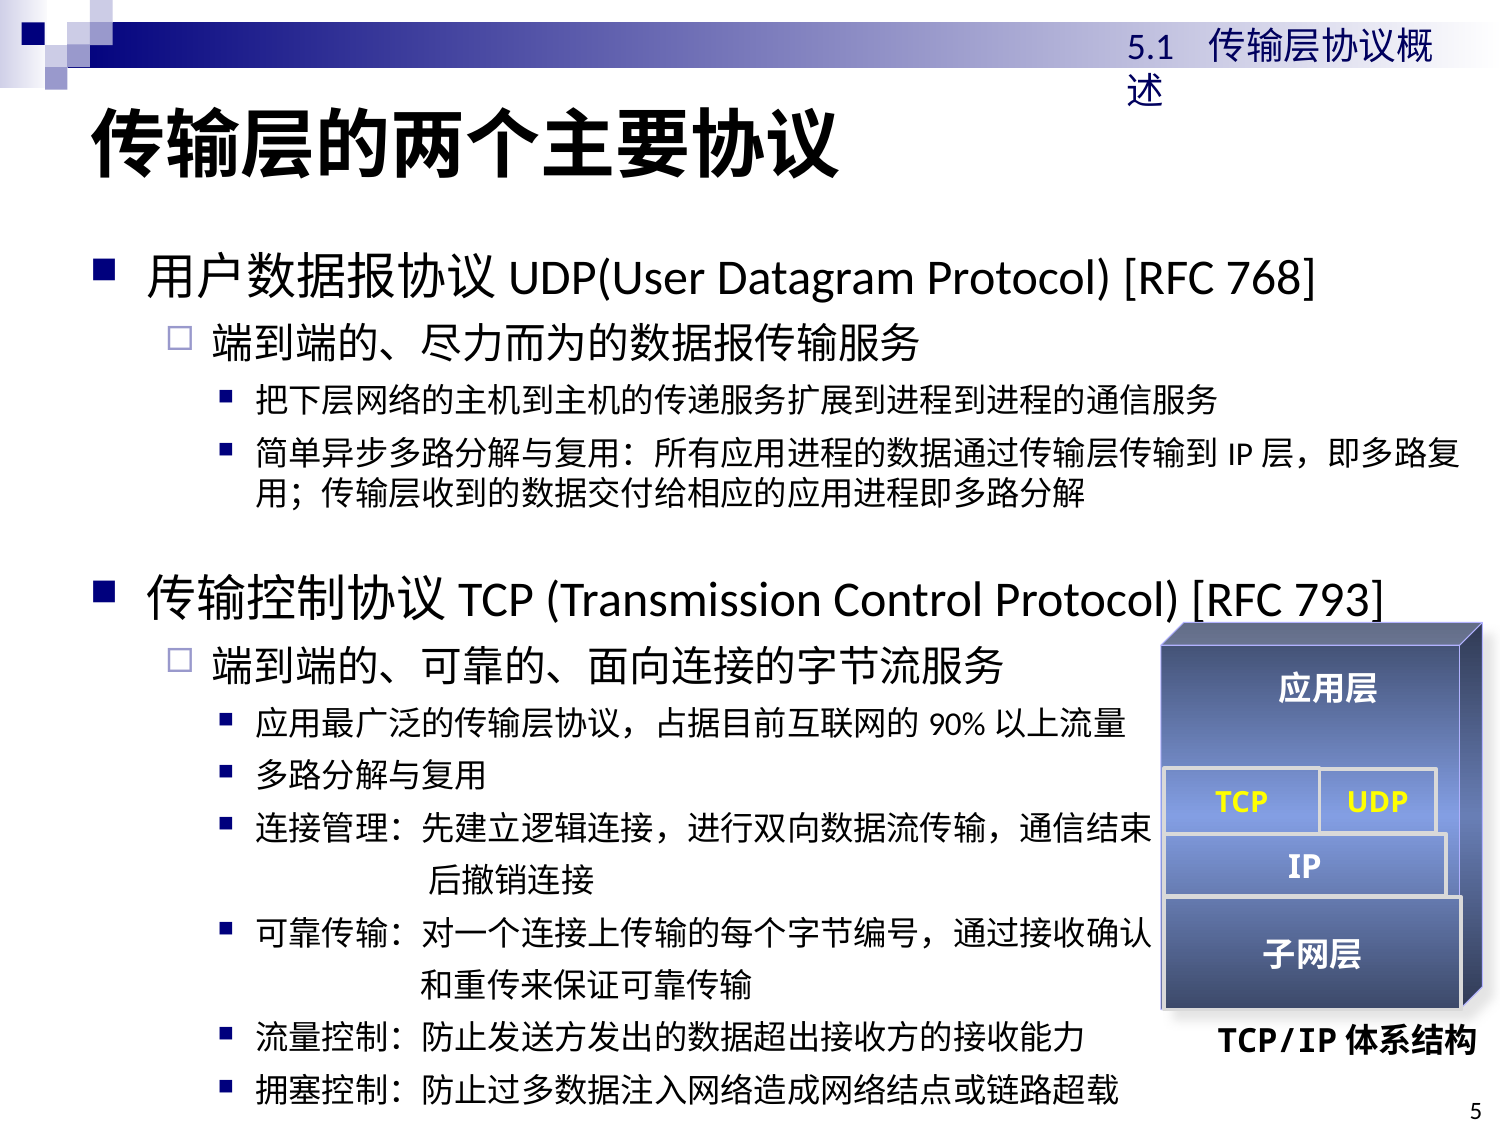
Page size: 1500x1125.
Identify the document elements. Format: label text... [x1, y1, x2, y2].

slide_number 5 [1448, 1100, 1483, 1125]
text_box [1160, 622, 1483, 1068]
text_box 5.1 传输层协议概述 [1112, 14, 1483, 120]
title 传输层的两个主要协议 [75, 75, 1425, 207]
list 用户数据报协议UDP(User Datagram Protocol) [RFC 768] 端到端的、尽力而为的数据报传输服务 把下层网络的主机到主机的传递服务扩展到进程到进程的通信服务 简单异步多路分解与复用：所有应用进程的数据通过传输层传输到IP层，即多路复用；传输层收到的数据交付给相应的应用进程即多路分解 传输控制协议TCP (Transmission Control Protocol) [RFC 793] 端到端的、可靠的、面向连接的字节流服务 应用最广泛的传输层协议，占据目前互联网的90%以上流量 多路分解与复用 连接管理：先建立逻辑连接，进行双向数据流传输，通信结束 后撤销连接 可靠传输：对一个连接上传输的每个字节编号，通过接收确认 和重传来保证可靠传输 流量控制：防止发送方发出的数据超出接收方的接收能力 拥塞控制：防止过多数据注入网络造成网络结点或链路超载 [75, 207, 1483, 1125]
